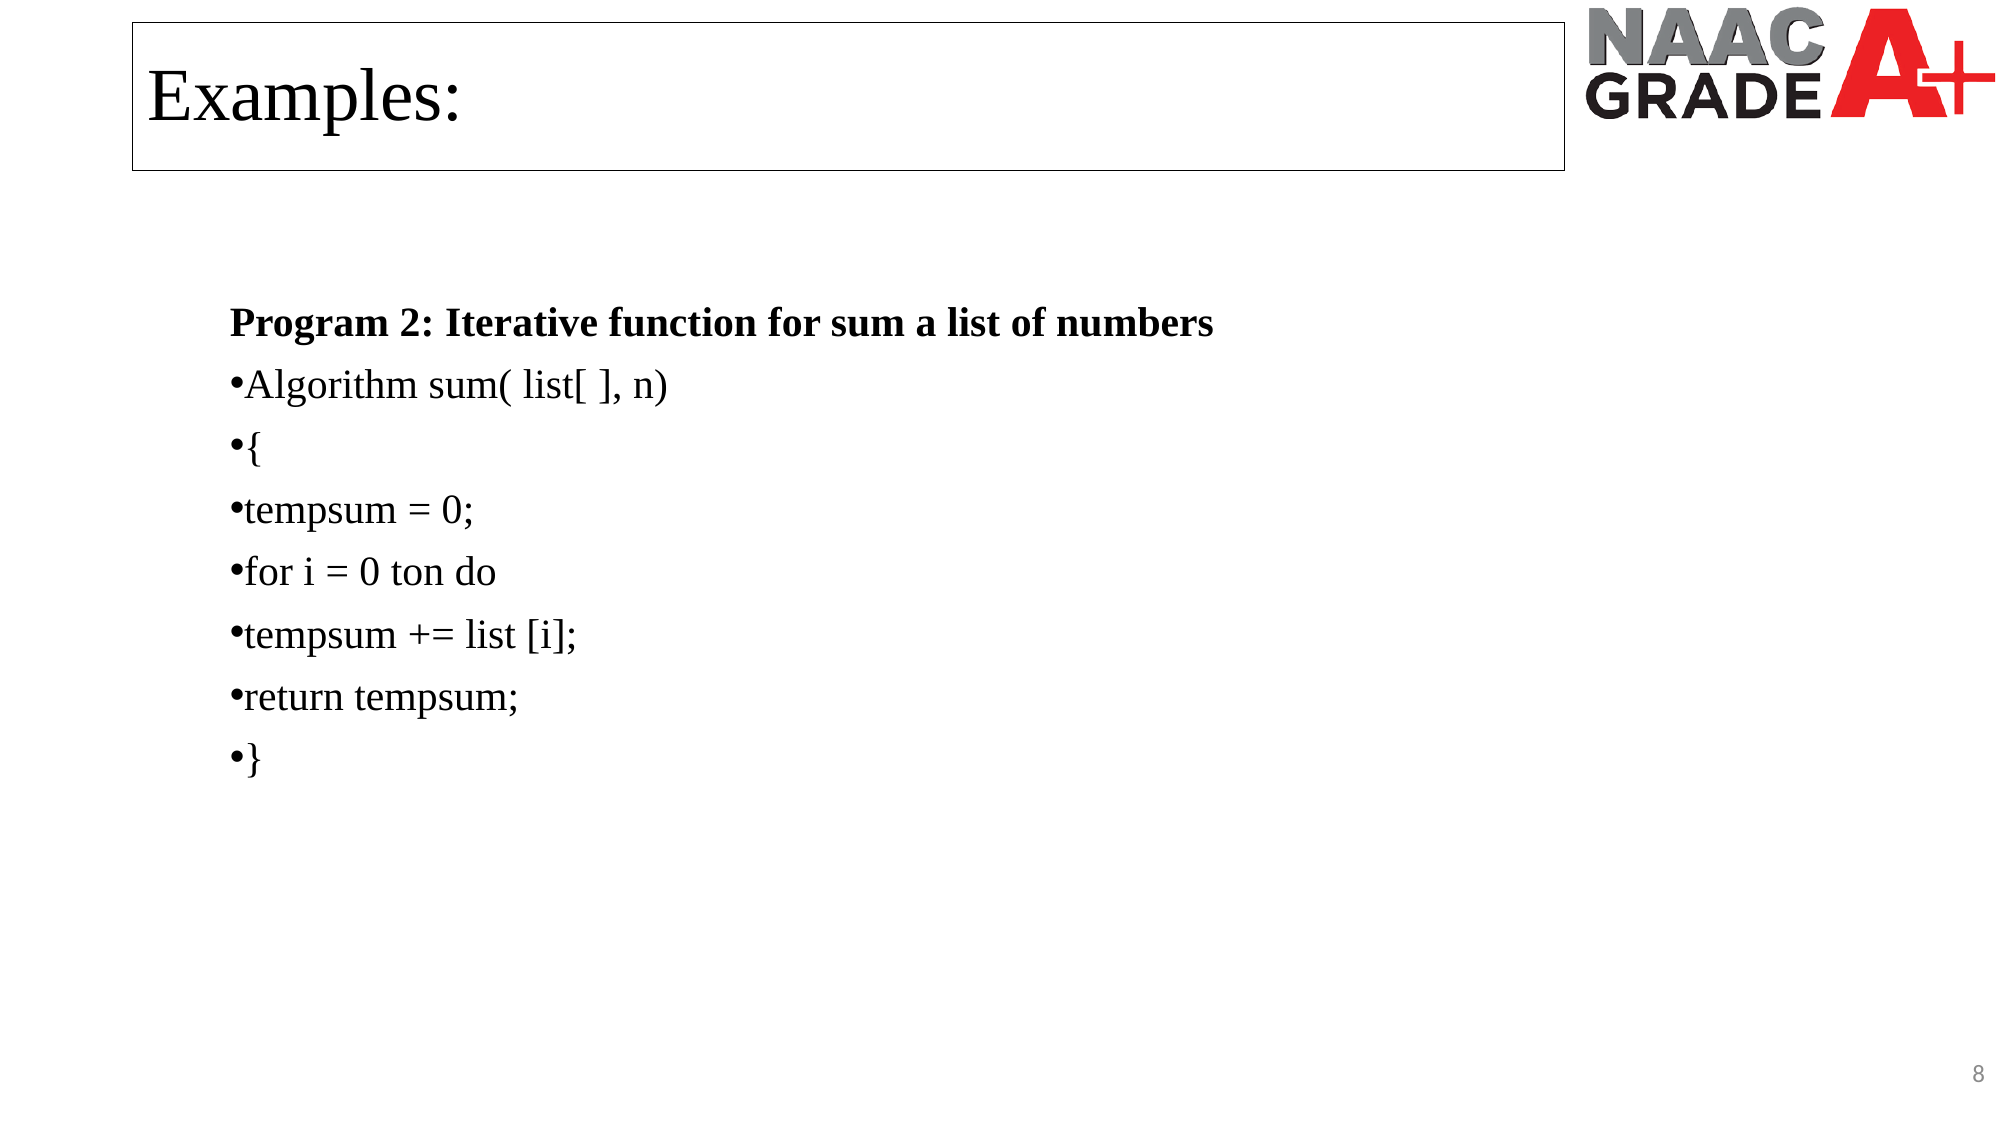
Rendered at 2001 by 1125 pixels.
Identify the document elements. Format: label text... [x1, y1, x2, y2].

text_box Program 2: Iterative function for sum a list of numbers Algorithm sum( list[ ], n) { tempsum = 0; for i = 0 ton do tempsum += list [i]; return tempsum; } [215, 287, 1500, 789]
slide_number 8 [1550, 1042, 2000, 1103]
picture [1585, 6, 1998, 119]
title Examples: [132, 22, 1565, 171]
